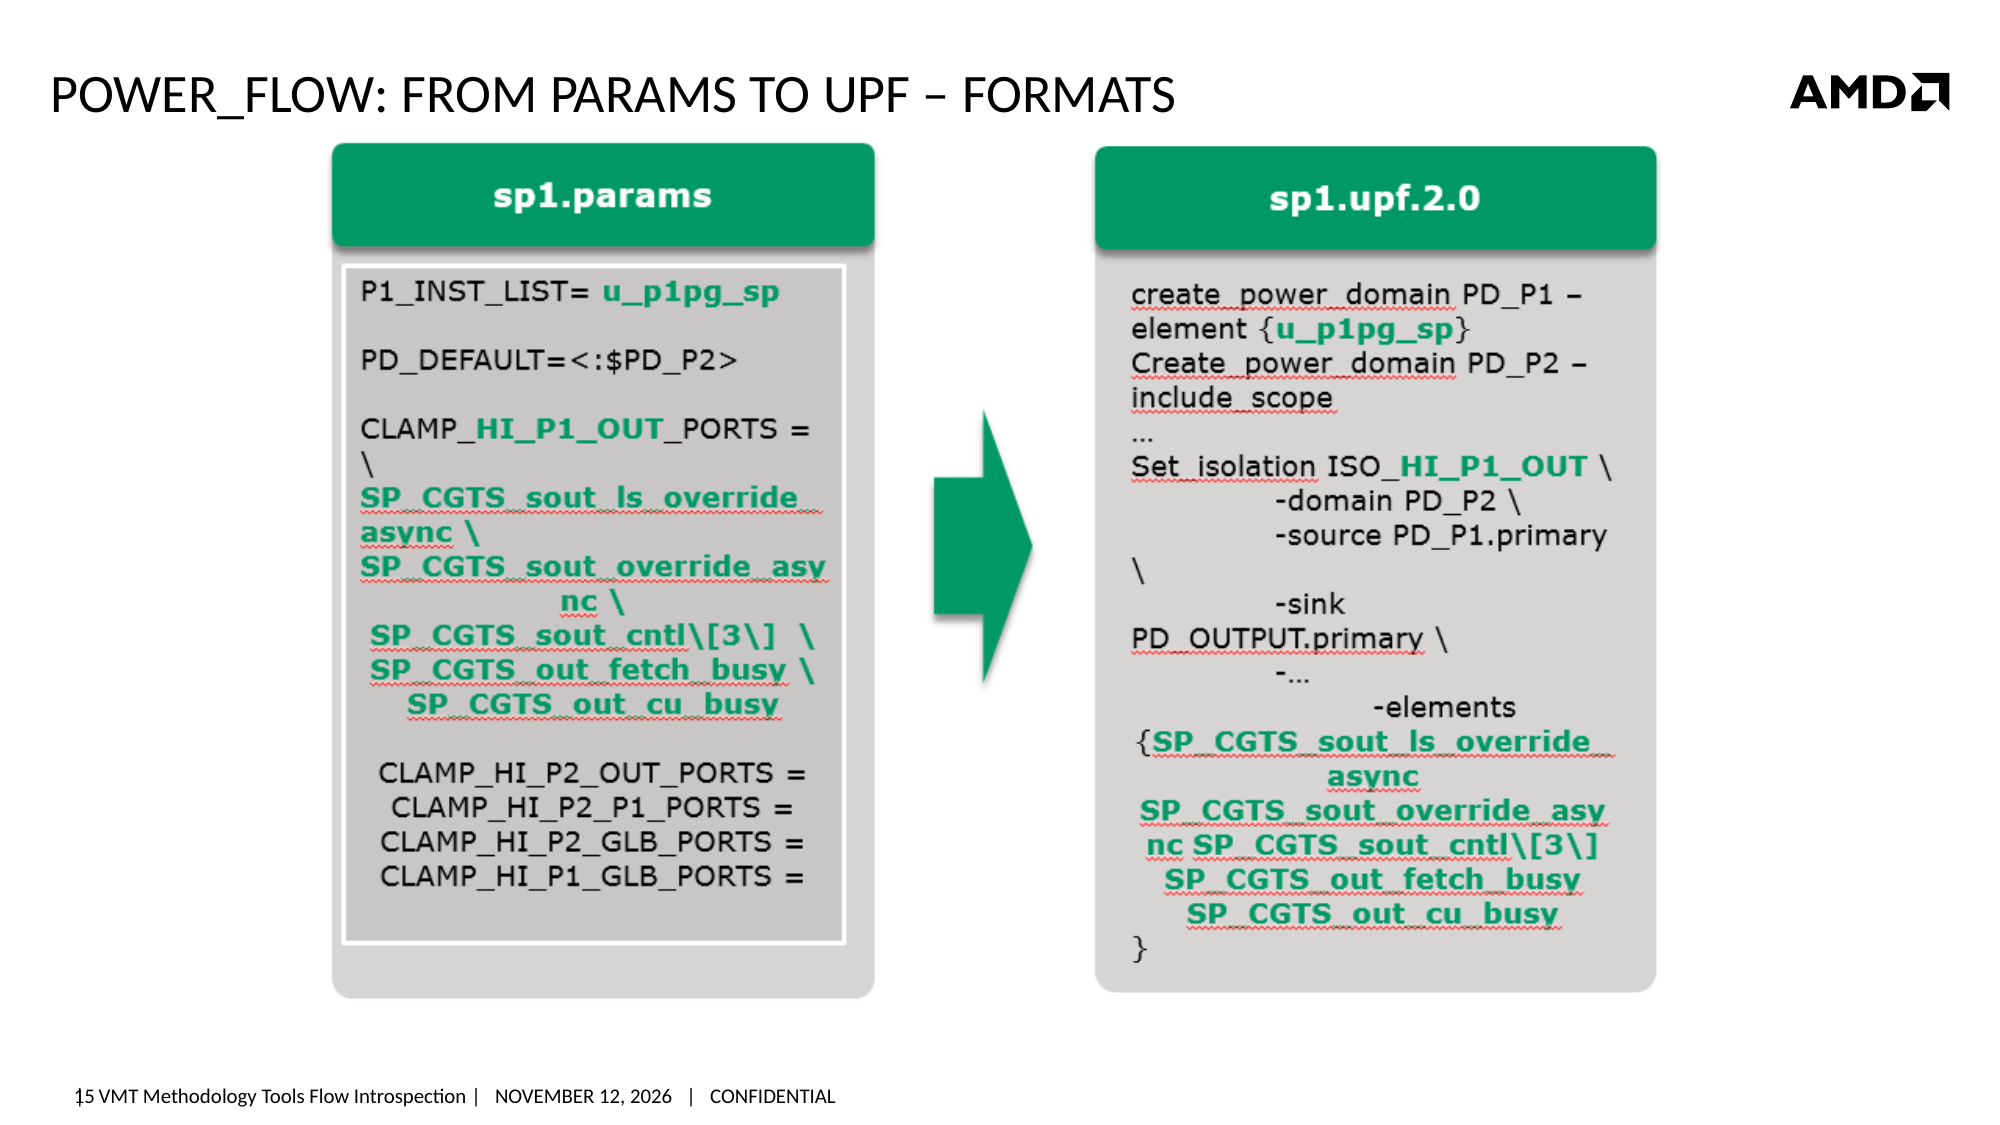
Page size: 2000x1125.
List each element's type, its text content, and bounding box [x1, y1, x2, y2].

picture [311, 123, 1688, 1024]
title Power_flow: From Params To UPF – Formats [50, 45, 1761, 124]
